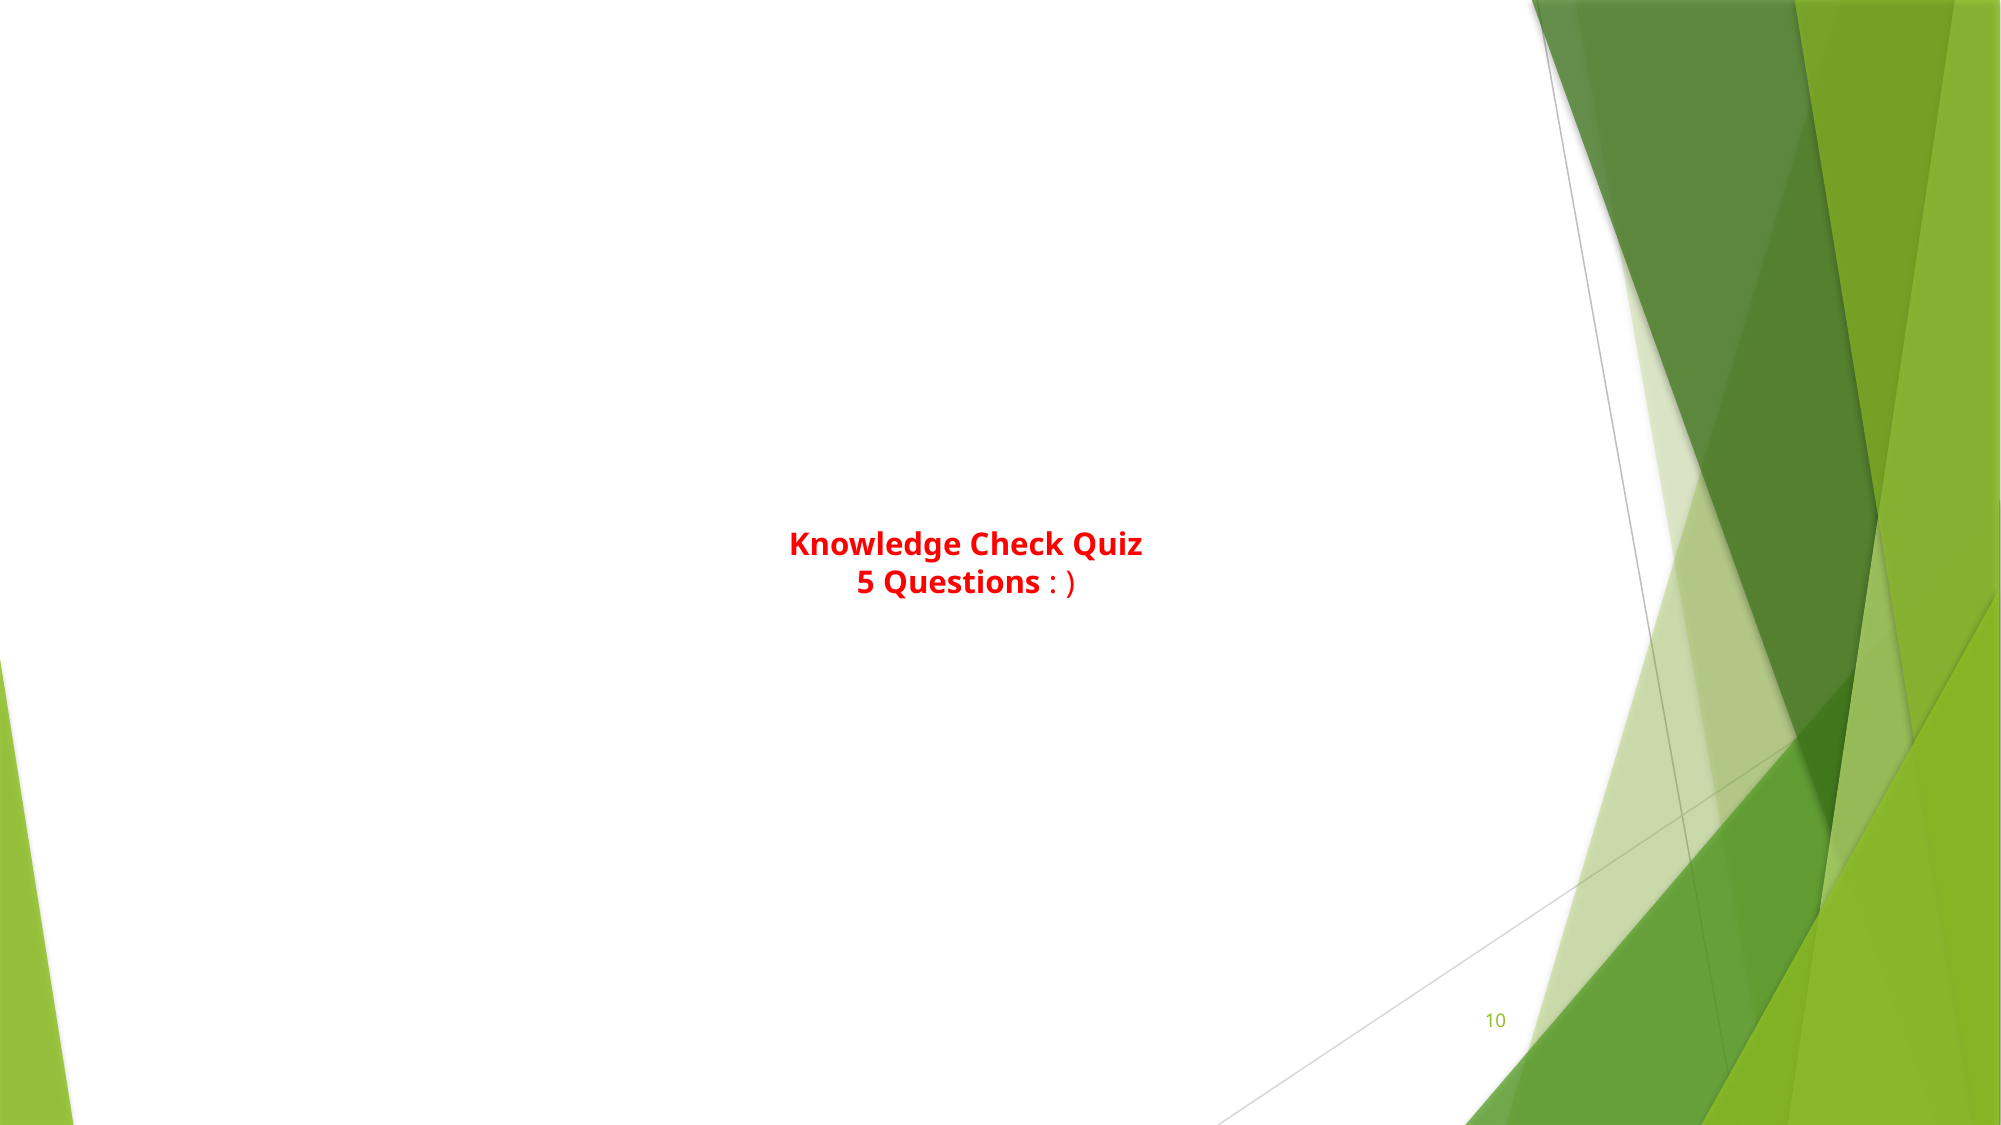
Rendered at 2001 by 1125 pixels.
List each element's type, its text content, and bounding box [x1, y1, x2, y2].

slide_number 10 [1409, 991, 1522, 1051]
text_box Knowledge Check Quiz 5 Questions : ) [789, 524, 1143, 600]
